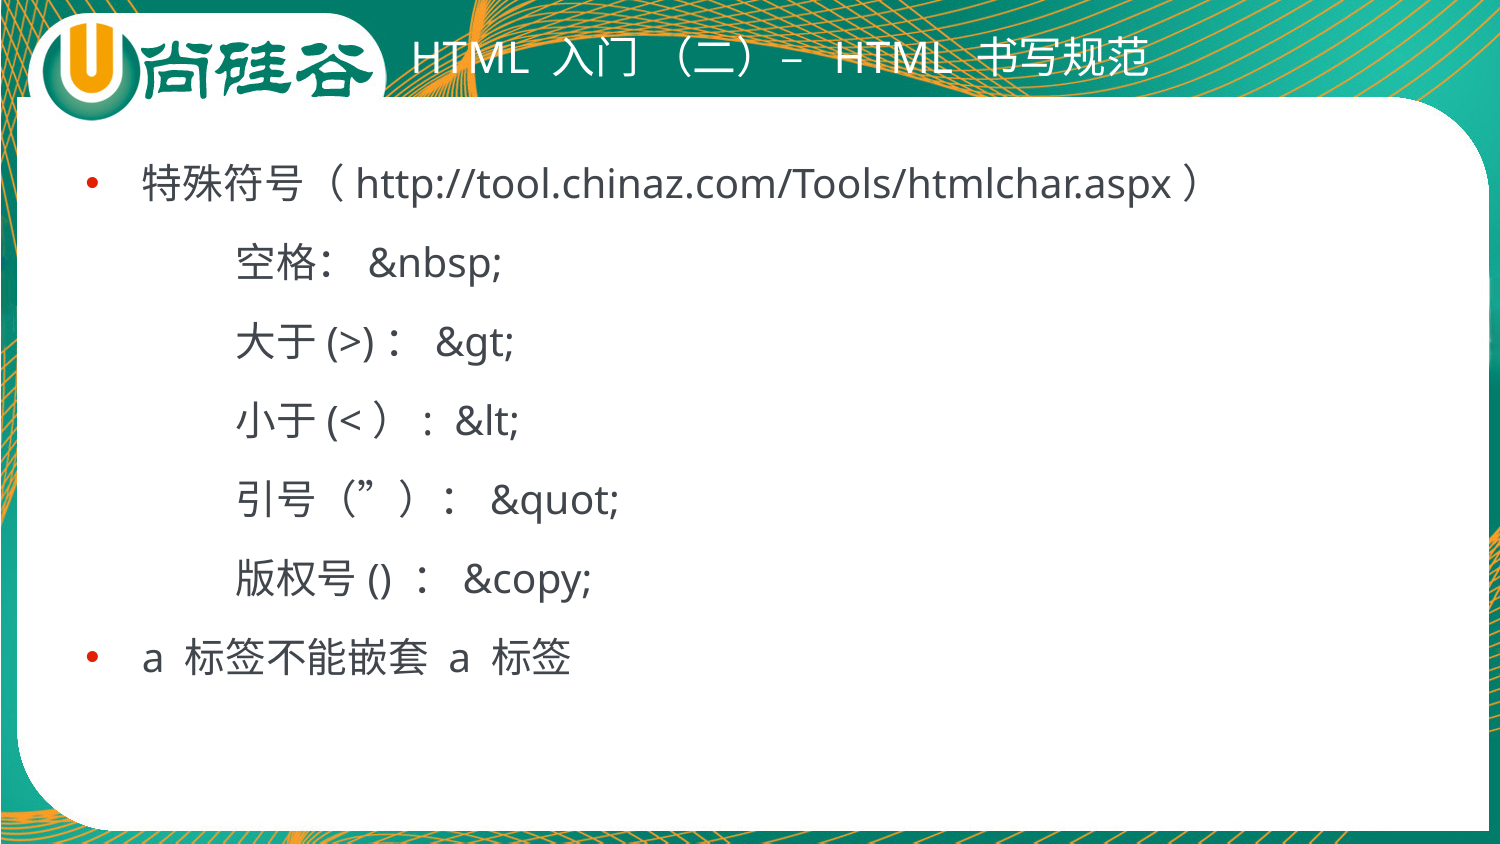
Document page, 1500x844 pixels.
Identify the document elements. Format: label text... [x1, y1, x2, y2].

title HTML 入门 （二）– HTML 书写规范 [395, 19, 1400, 94]
picture [0, 0, 1500, 844]
list 特殊符号（http://tool.chinaz.com/Tools/htmlchar.aspx） 空格：&nbsp; 大于(>)：&gt; 小于(<）: &lt; 引号（”）：&quot; 版权号() ：&copy; a 标签不能嵌套 a 标签 [70, 135, 1430, 788]
